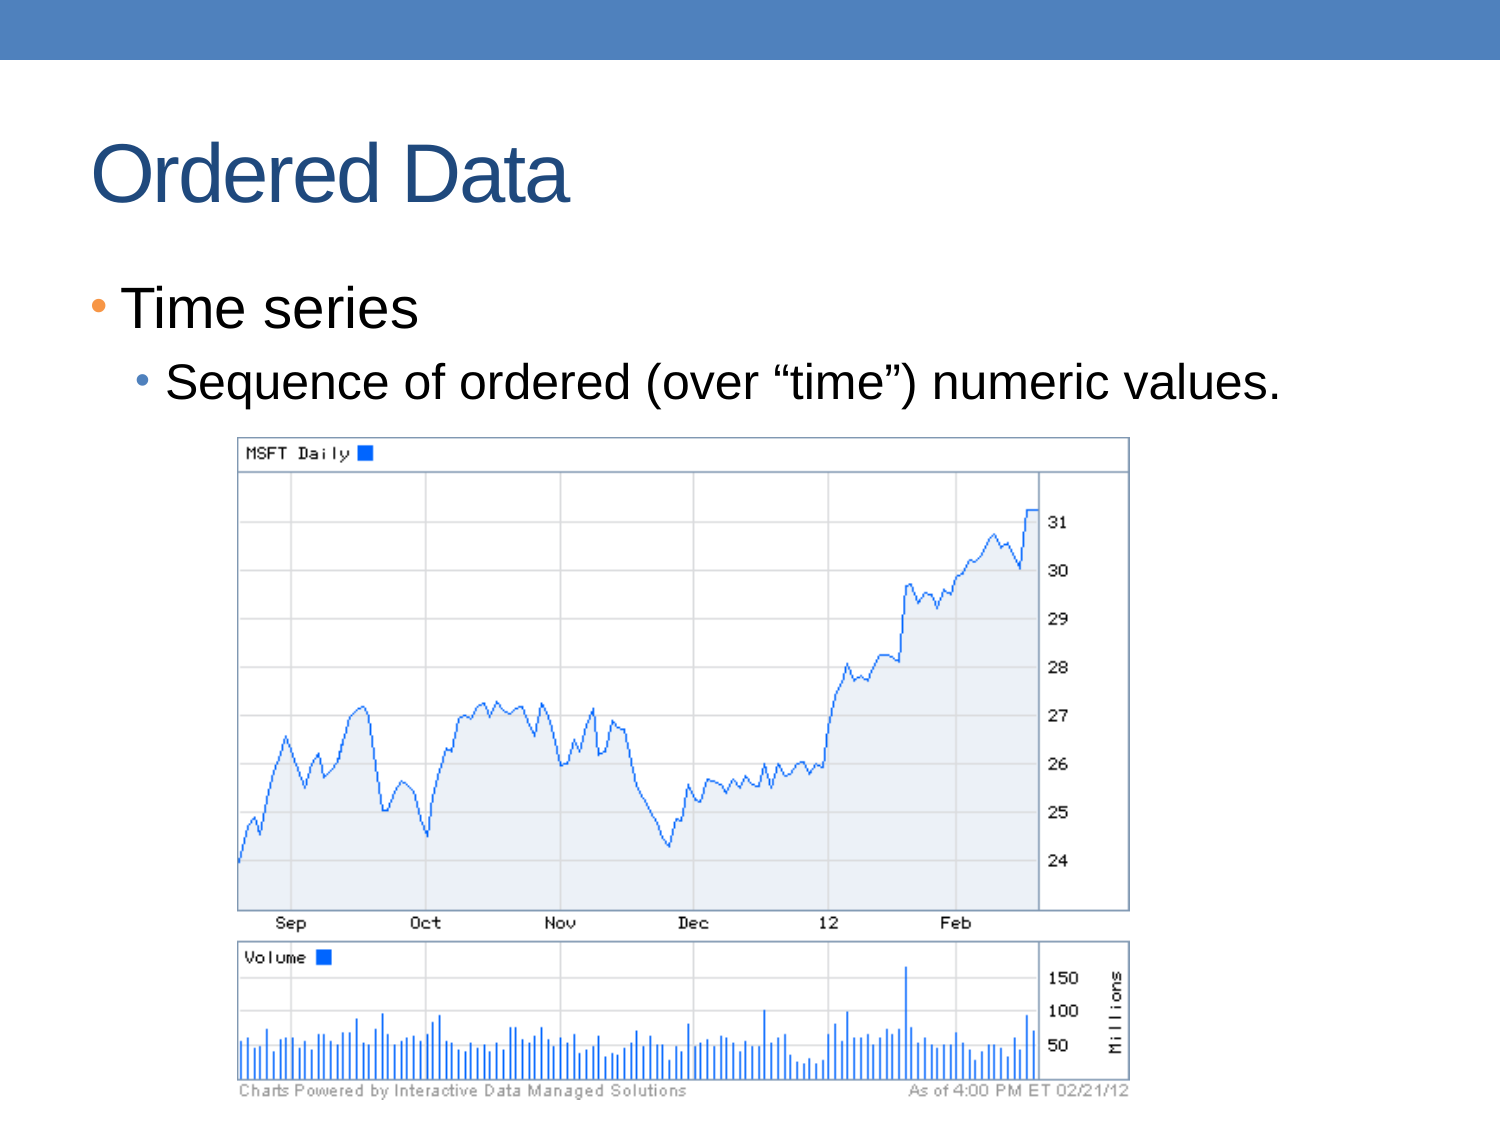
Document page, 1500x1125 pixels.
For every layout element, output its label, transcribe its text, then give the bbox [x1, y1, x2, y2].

list Time series Sequence of ordered (over “time”) numeric values. [75, 262, 1500, 1063]
title Ordered Data [75, 87, 1425, 250]
picture [237, 437, 1130, 1101]
